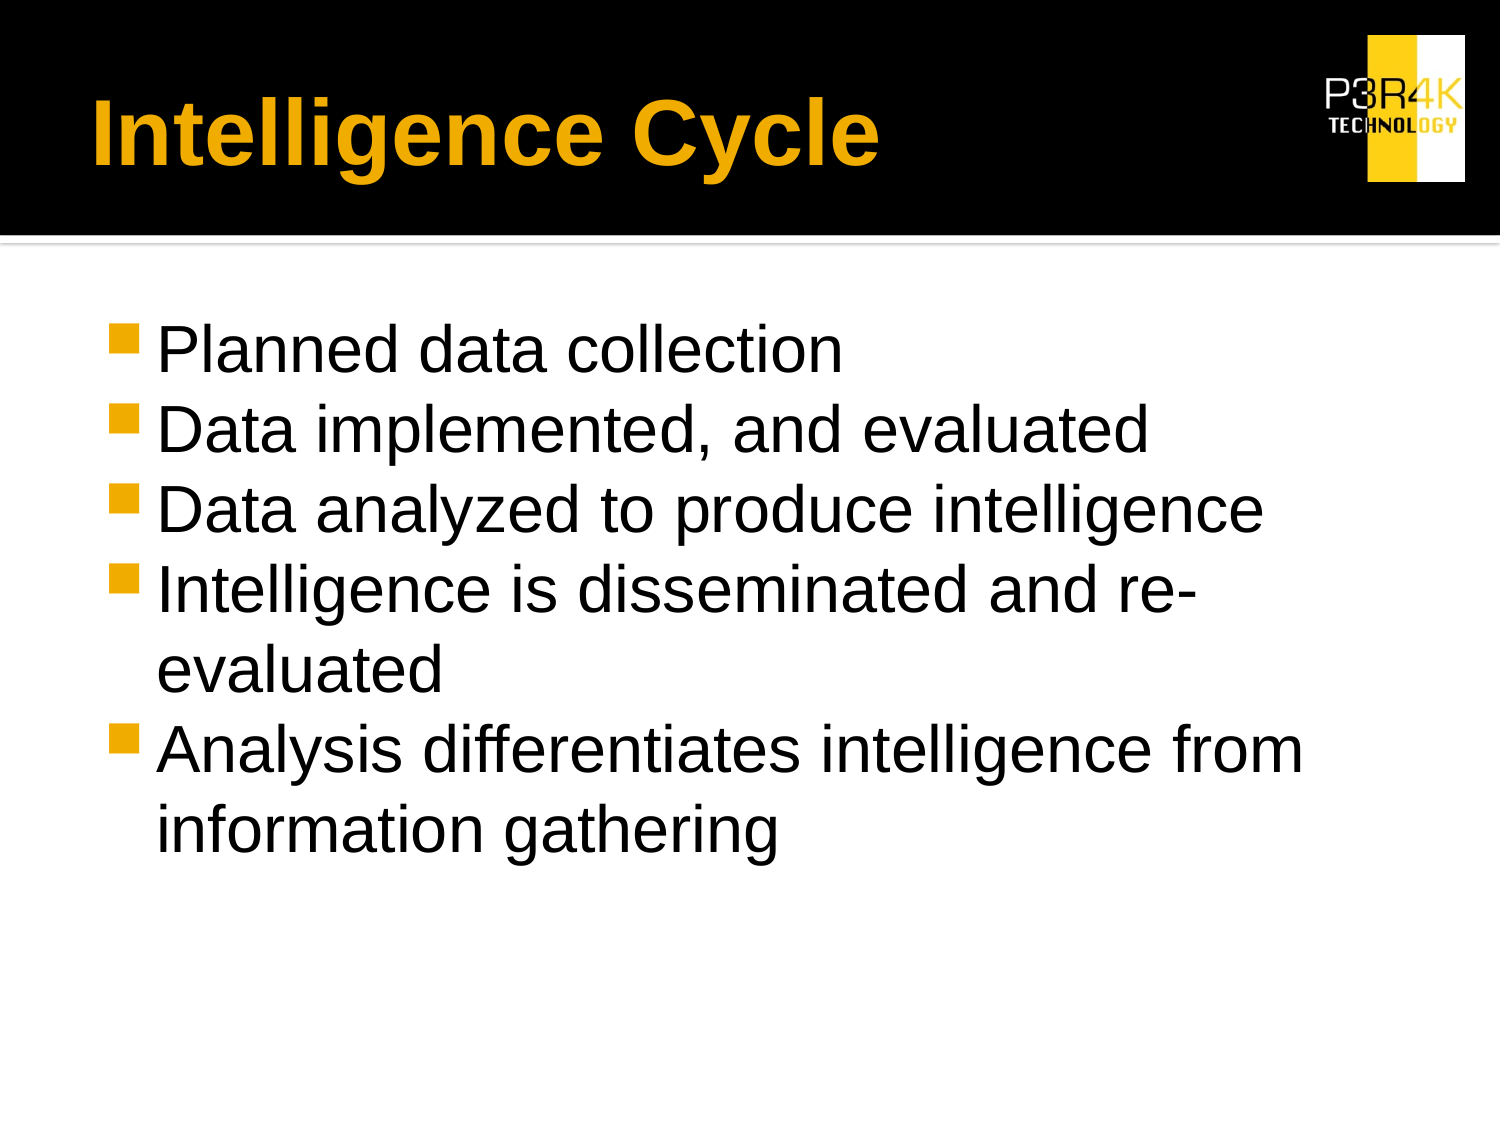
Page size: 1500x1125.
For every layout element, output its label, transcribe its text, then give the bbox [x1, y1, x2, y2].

title Intelligence Cycle [75, 25, 1425, 231]
list Planned data collection Data implemented, and evaluated Data analyzed to produce intelligence Intelligence is disseminated and re-evaluated Analysis differentiates intelligence from information gathering [75, 291, 1425, 1050]
picture [1425, 35, 1465, 182]
